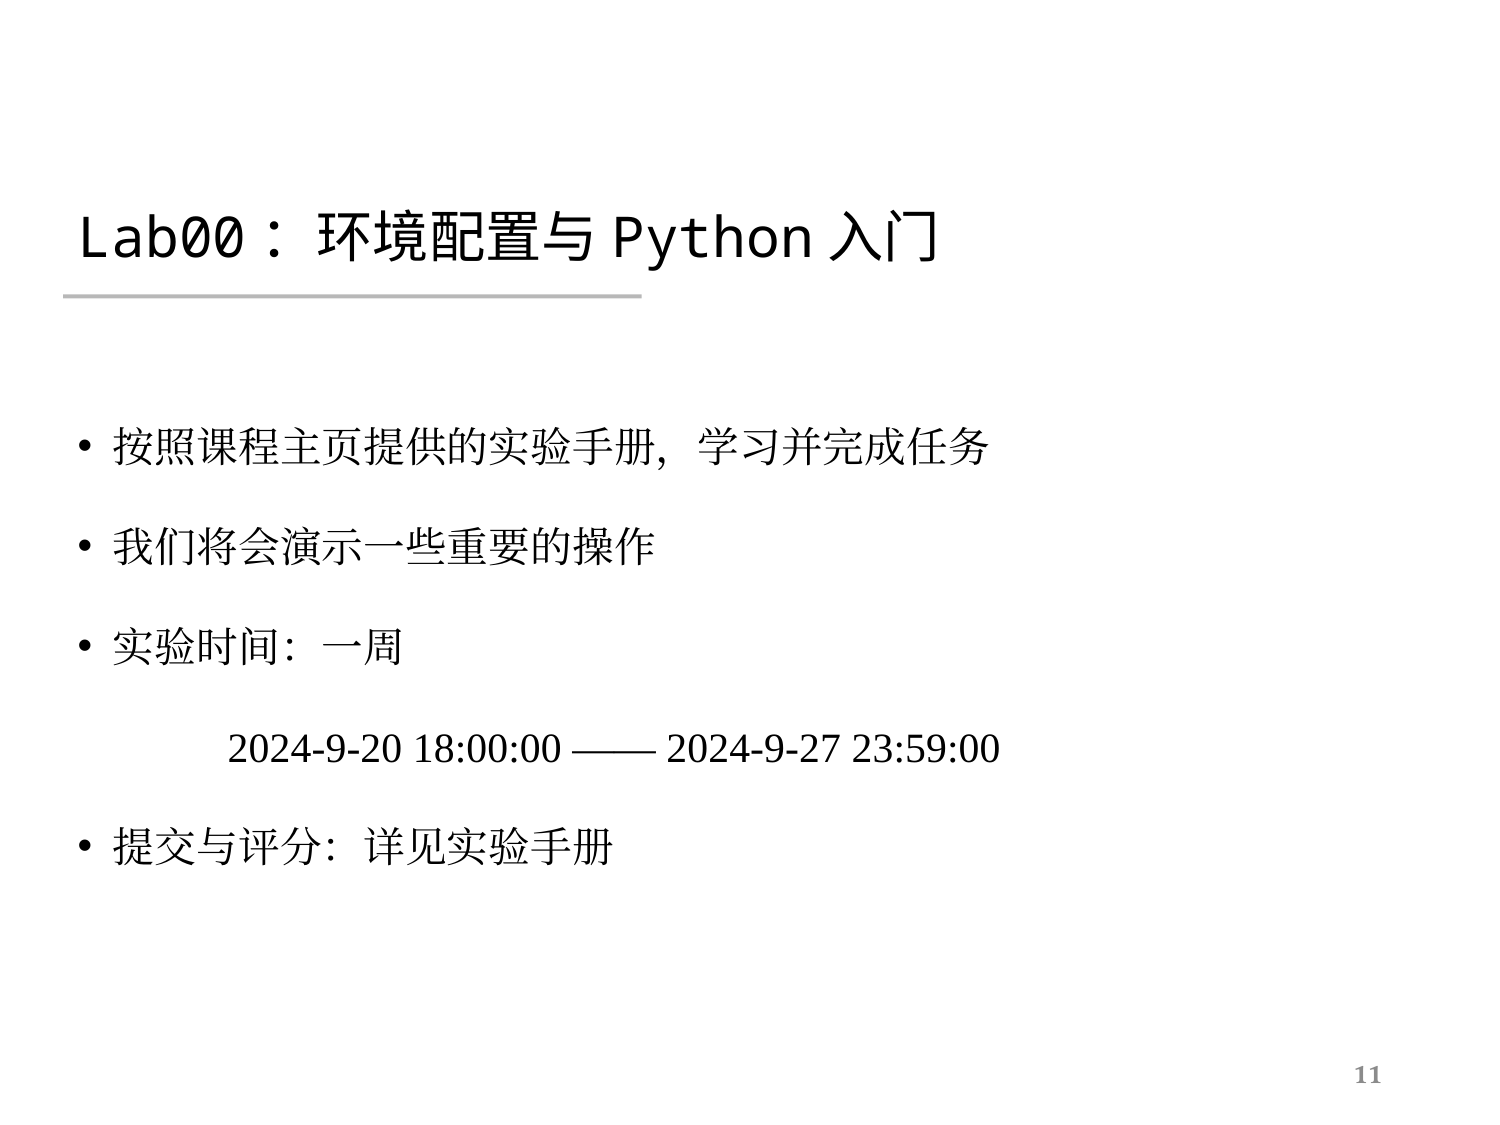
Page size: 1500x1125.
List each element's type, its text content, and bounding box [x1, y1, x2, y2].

text_box 按照课程主页提供的实验手册，学习并完成任务 我们将会演示一些重要的操作 实验时间：一周 2024-9-20 18:00:00 —— 2024-9-27 23:59:00 提交与评分：详见实验手册 [62, 362, 1467, 878]
title Lab00：环境配置与Python入门 [63, 157, 1357, 321]
slide_number 11 [1059, 1042, 1397, 1103]
